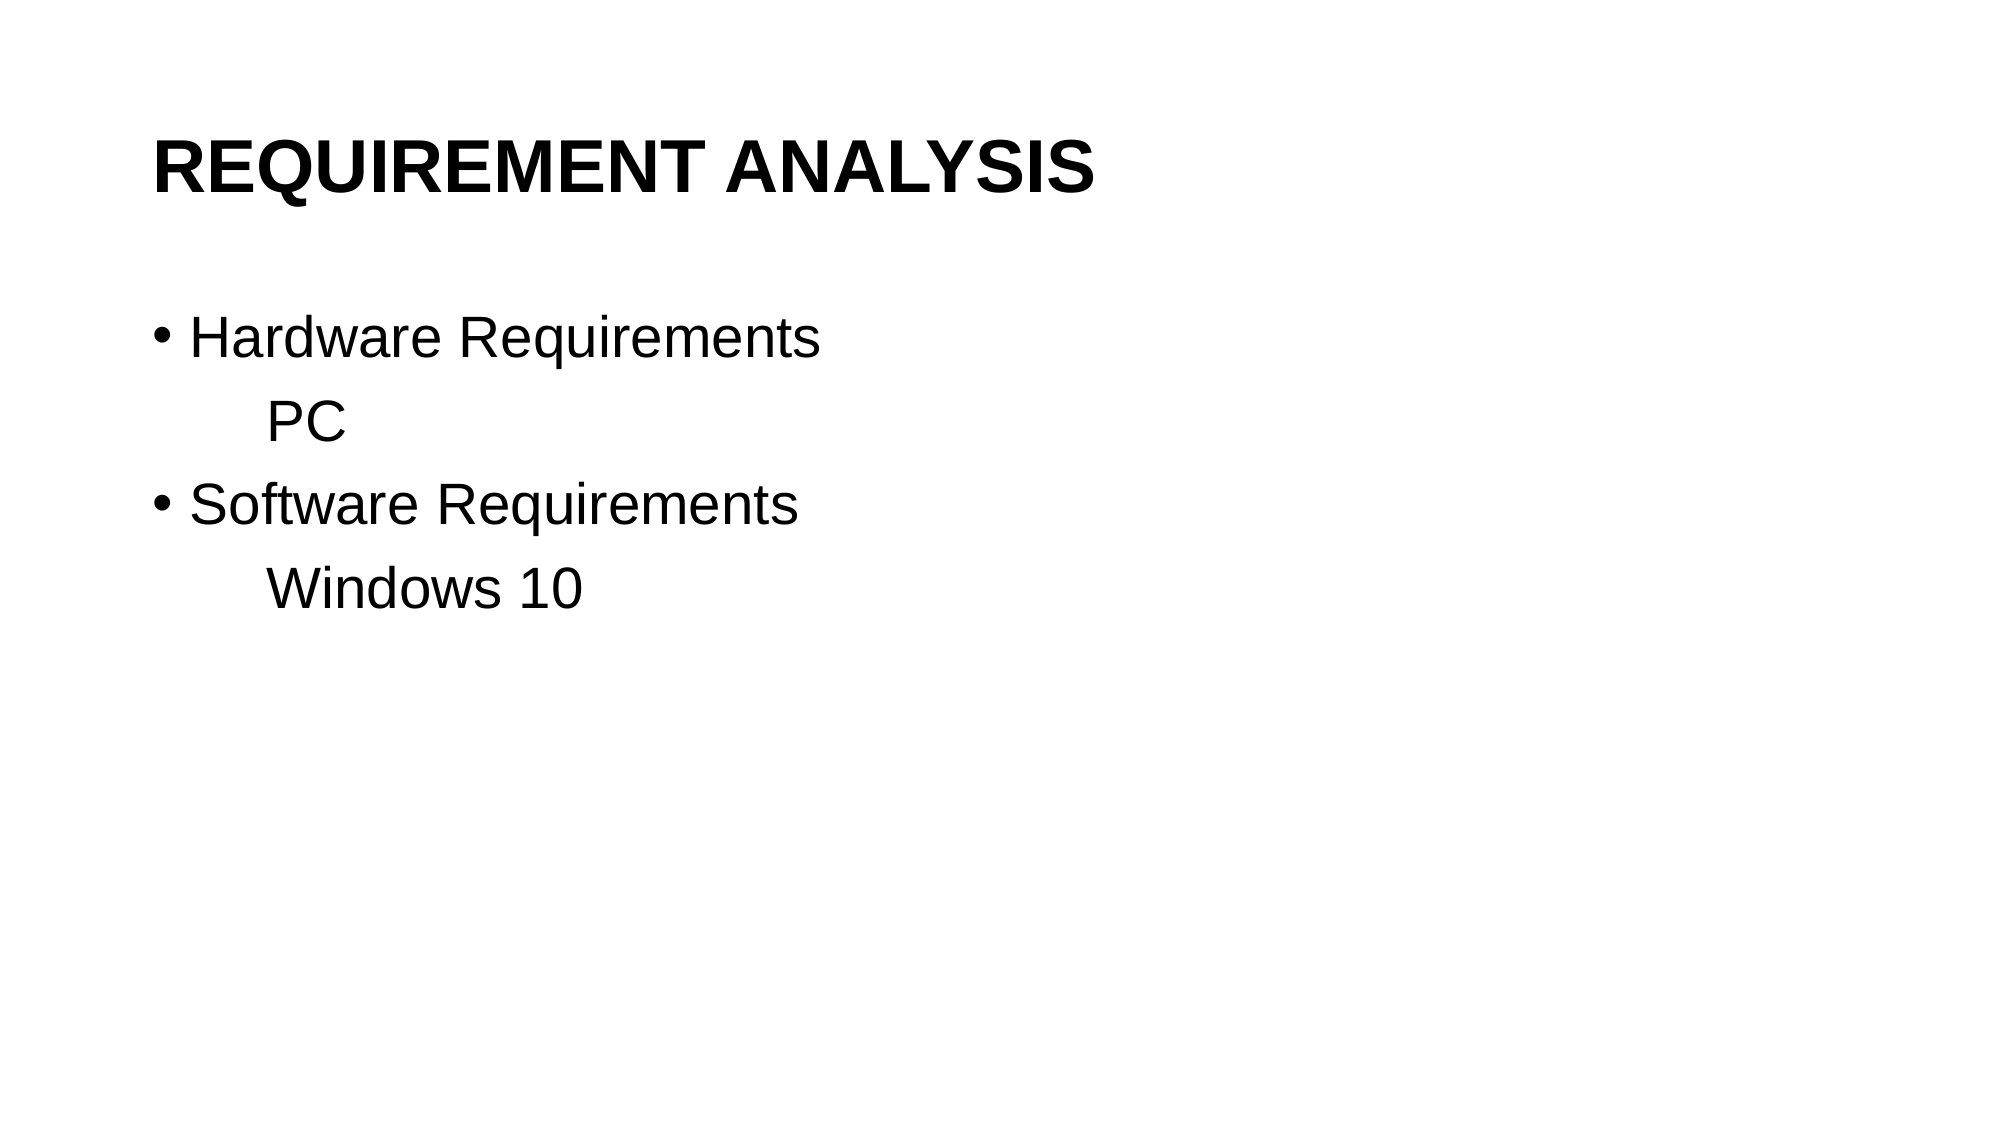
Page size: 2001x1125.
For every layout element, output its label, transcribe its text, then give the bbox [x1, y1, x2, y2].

list Hardware Requirements PC Software Requirements Windows 10 [137, 299, 1863, 1014]
title REQUIREMENT ANALYSIS [137, 59, 1863, 278]
